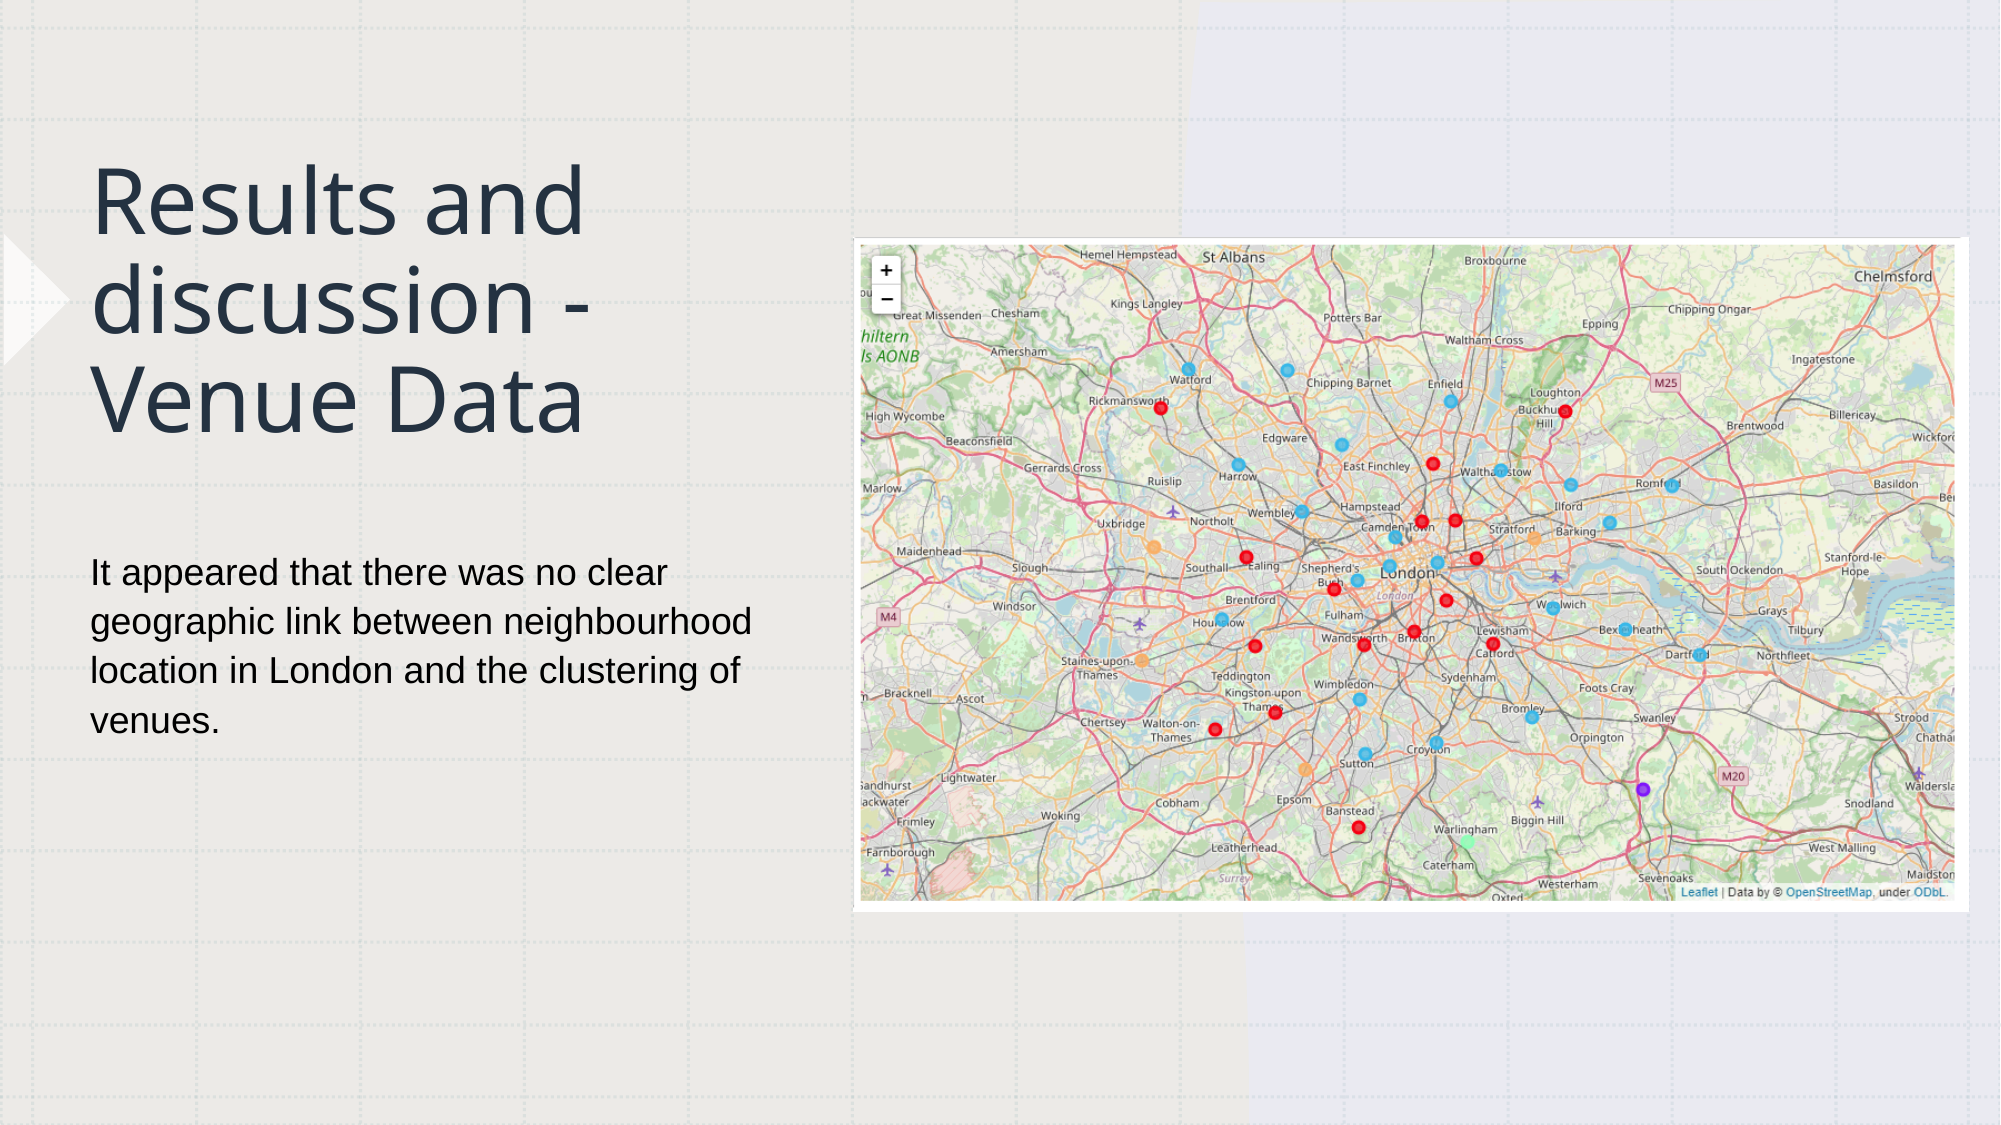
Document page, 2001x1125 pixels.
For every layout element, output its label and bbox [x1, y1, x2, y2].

picture [853, 237, 1969, 912]
text_box [0, 0, 2000, 1125]
